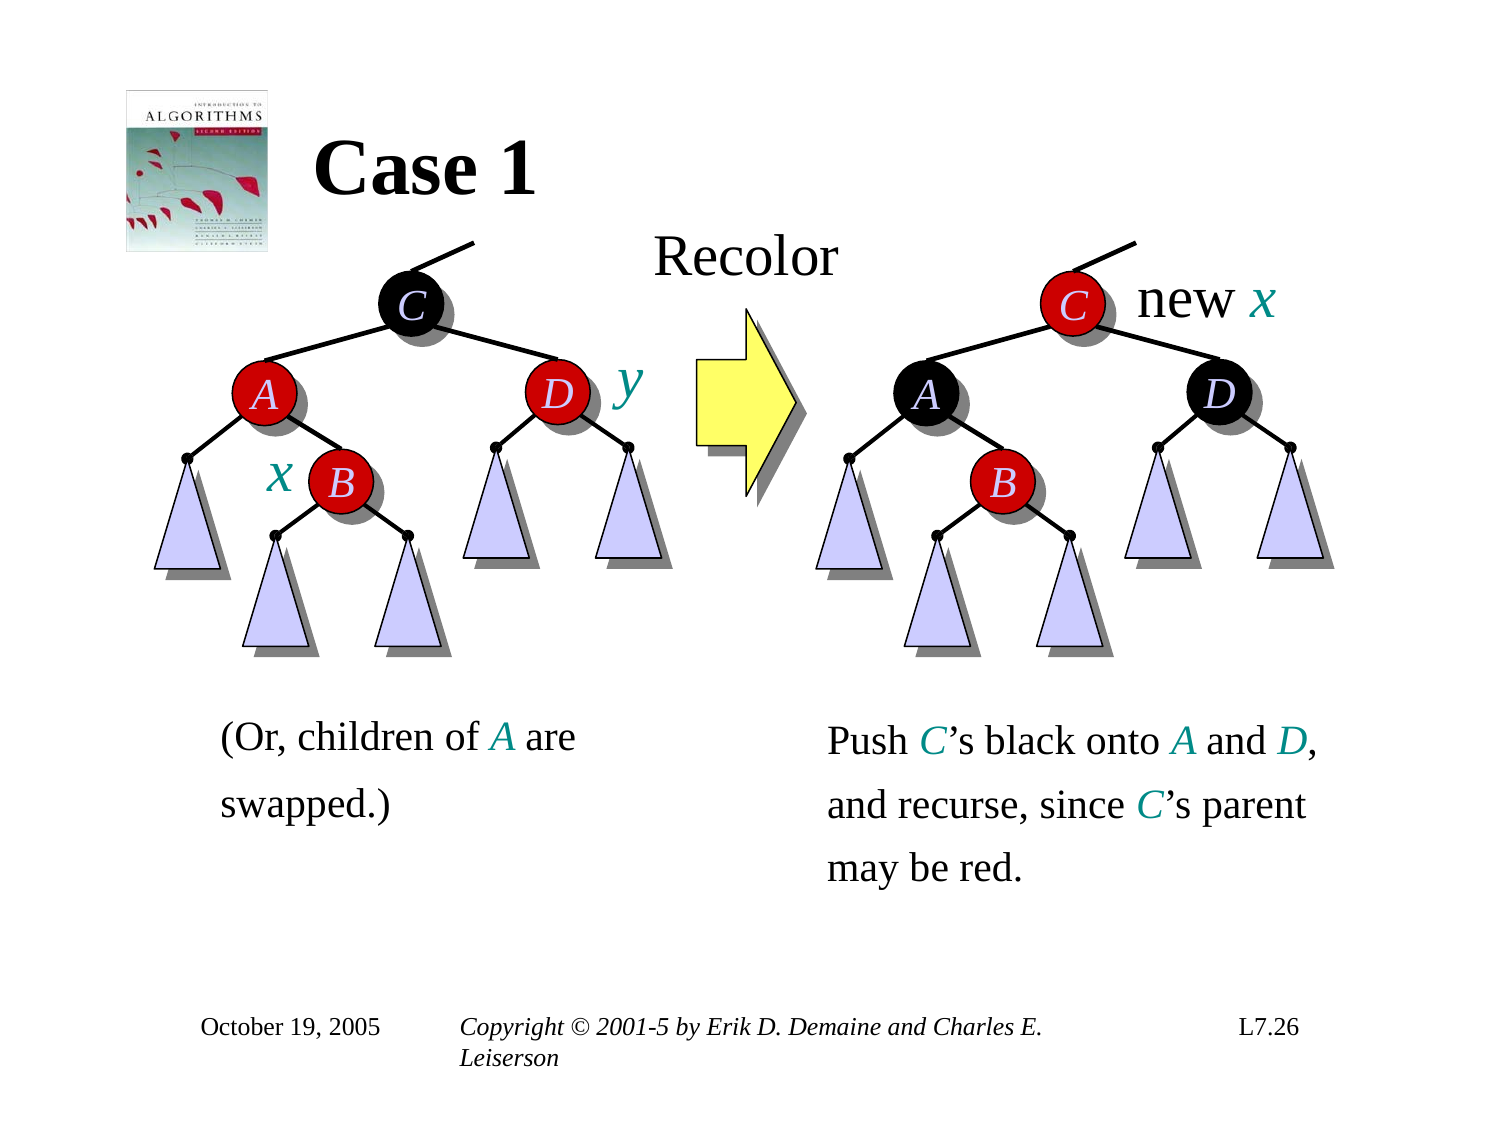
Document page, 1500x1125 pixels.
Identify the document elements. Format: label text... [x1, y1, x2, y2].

text_box [1200, 418, 1239, 425]
text_box [893, 367, 946, 426]
text_box [986, 507, 1037, 525]
text_box [1268, 458, 1335, 569]
text_box C [1056, 273, 1090, 329]
text_box new x D [1132, 256, 1283, 418]
text_box y [616, 336, 646, 410]
text_box C [395, 273, 429, 329]
text_box [269, 502, 320, 542]
text_box [1056, 327, 1112, 348]
text_box A [907, 363, 957, 419]
text_box [904, 535, 971, 647]
text_box [1040, 276, 1106, 337]
text_box [1124, 447, 1192, 559]
text_box [372, 467, 385, 511]
text_box A x [245, 352, 299, 504]
text_box [589, 379, 602, 422]
text_box [394, 327, 450, 348]
text_box [1257, 447, 1324, 559]
text_box [1203, 418, 1254, 436]
text_box D [536, 362, 591, 417]
title Case 1 [309, 111, 540, 212]
text_box [1036, 535, 1103, 647]
text_box Copyright © 2001-5 by Erik D. Demaine and Charles E. Leiserson [457, 1007, 1152, 1072]
text_box B [984, 451, 1034, 507]
text_box [385, 547, 453, 658]
text_box [308, 455, 361, 514]
text_box [253, 547, 320, 658]
text_box [696, 308, 797, 497]
text_box [1024, 502, 1076, 542]
text_box [1151, 418, 1197, 454]
text_box [827, 469, 894, 581]
text_box [463, 447, 530, 559]
text_box [436, 287, 455, 330]
text_box [299, 382, 308, 424]
text_box [378, 275, 444, 337]
text_box [1098, 287, 1117, 330]
text_box October 19, 2005 [198, 1007, 383, 1041]
text_box [1135, 458, 1203, 569]
text_box (Or, children of A are swapped.) [218, 689, 600, 826]
text_box [324, 507, 375, 525]
text_box [232, 367, 245, 419]
text_box Push C’s black onto A and D, and recurse, since C’s parent may be red. [825, 689, 1336, 891]
text_box [915, 547, 982, 658]
text_box [579, 413, 635, 454]
text_box [541, 418, 592, 436]
picture [126, 90, 268, 252]
text_box [181, 414, 243, 465]
text_box B [322, 451, 372, 507]
text_box [970, 455, 1023, 514]
text_box [474, 458, 541, 569]
text_box [910, 419, 963, 437]
text_box [1047, 547, 1115, 658]
text_box Recolor [651, 215, 842, 288]
text_box [374, 535, 442, 647]
text_box [362, 502, 415, 542]
text_box [489, 413, 537, 454]
text_box [931, 502, 982, 542]
text_box [956, 378, 970, 424]
text_box [595, 447, 662, 559]
text_box [606, 458, 673, 569]
text_box [525, 368, 536, 415]
text_box [816, 458, 883, 569]
text_box [154, 458, 221, 569]
text_box [537, 417, 579, 425]
text_box [1243, 418, 1297, 454]
text_box [707, 446, 746, 457]
text_box [242, 535, 309, 647]
text_box [1034, 467, 1047, 512]
text_box [843, 414, 905, 465]
text_box L7.26 [1236, 1007, 1302, 1041]
text_box [165, 469, 232, 581]
text_box [757, 319, 807, 508]
